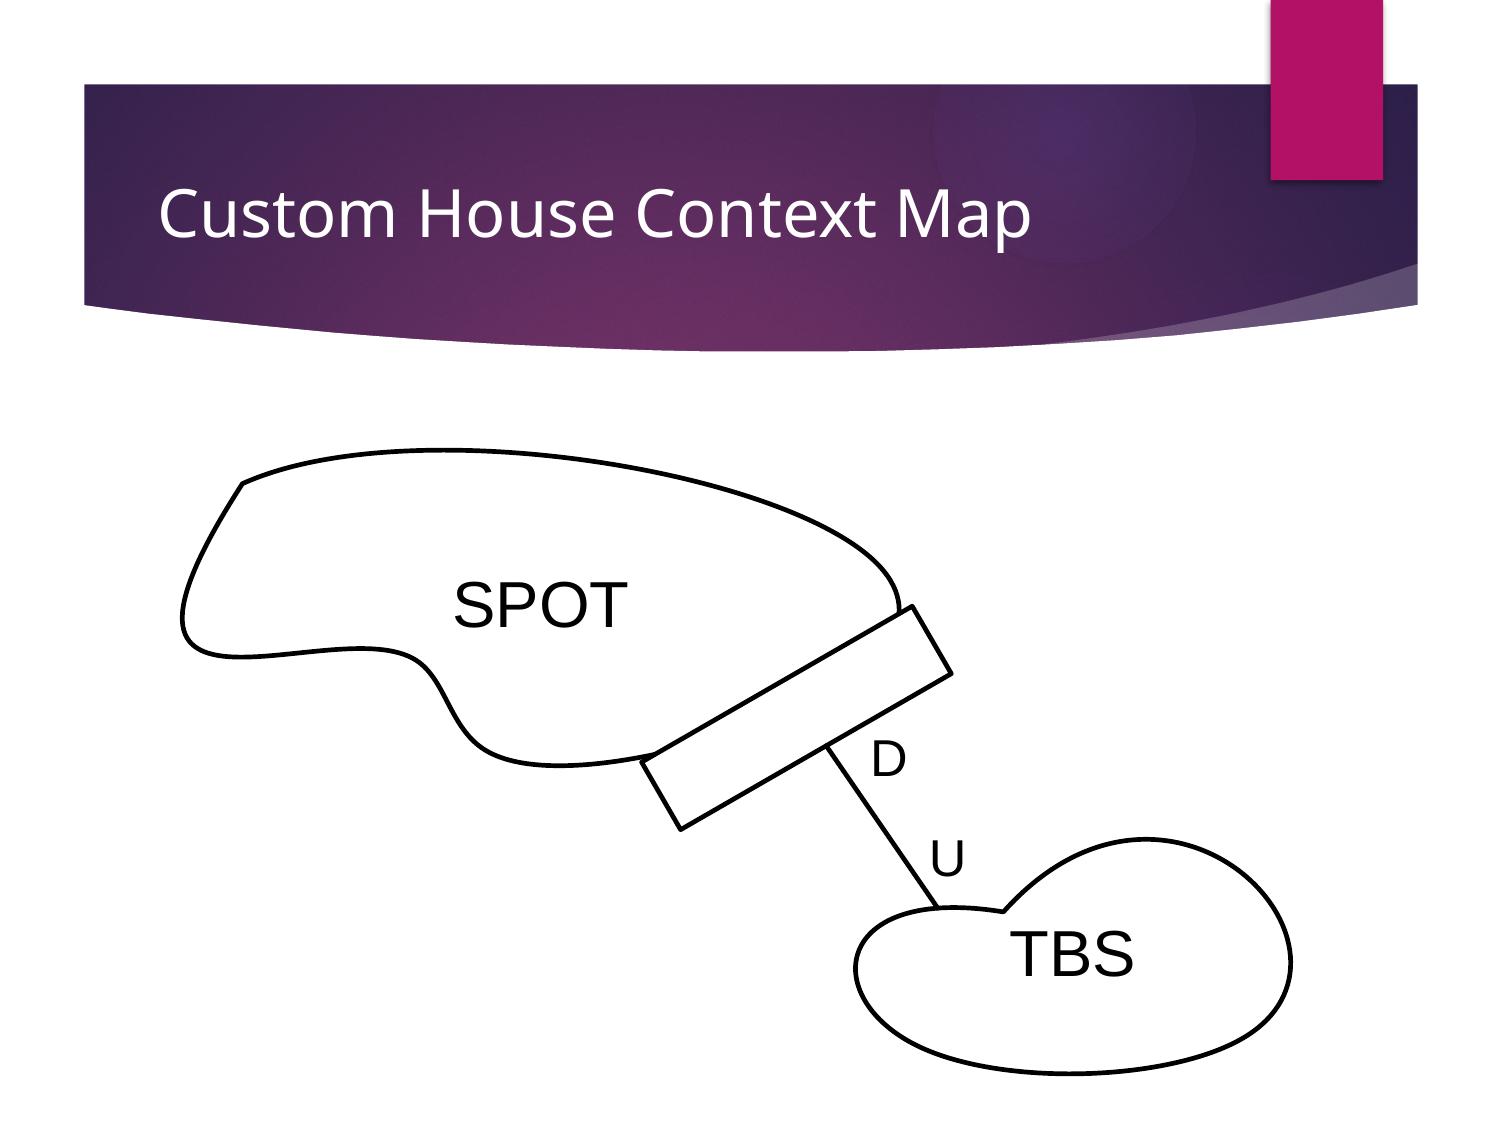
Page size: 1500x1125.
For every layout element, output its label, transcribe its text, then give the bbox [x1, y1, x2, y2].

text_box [116, 438, 1323, 1125]
title Custom House Context Map [142, 152, 1183, 269]
